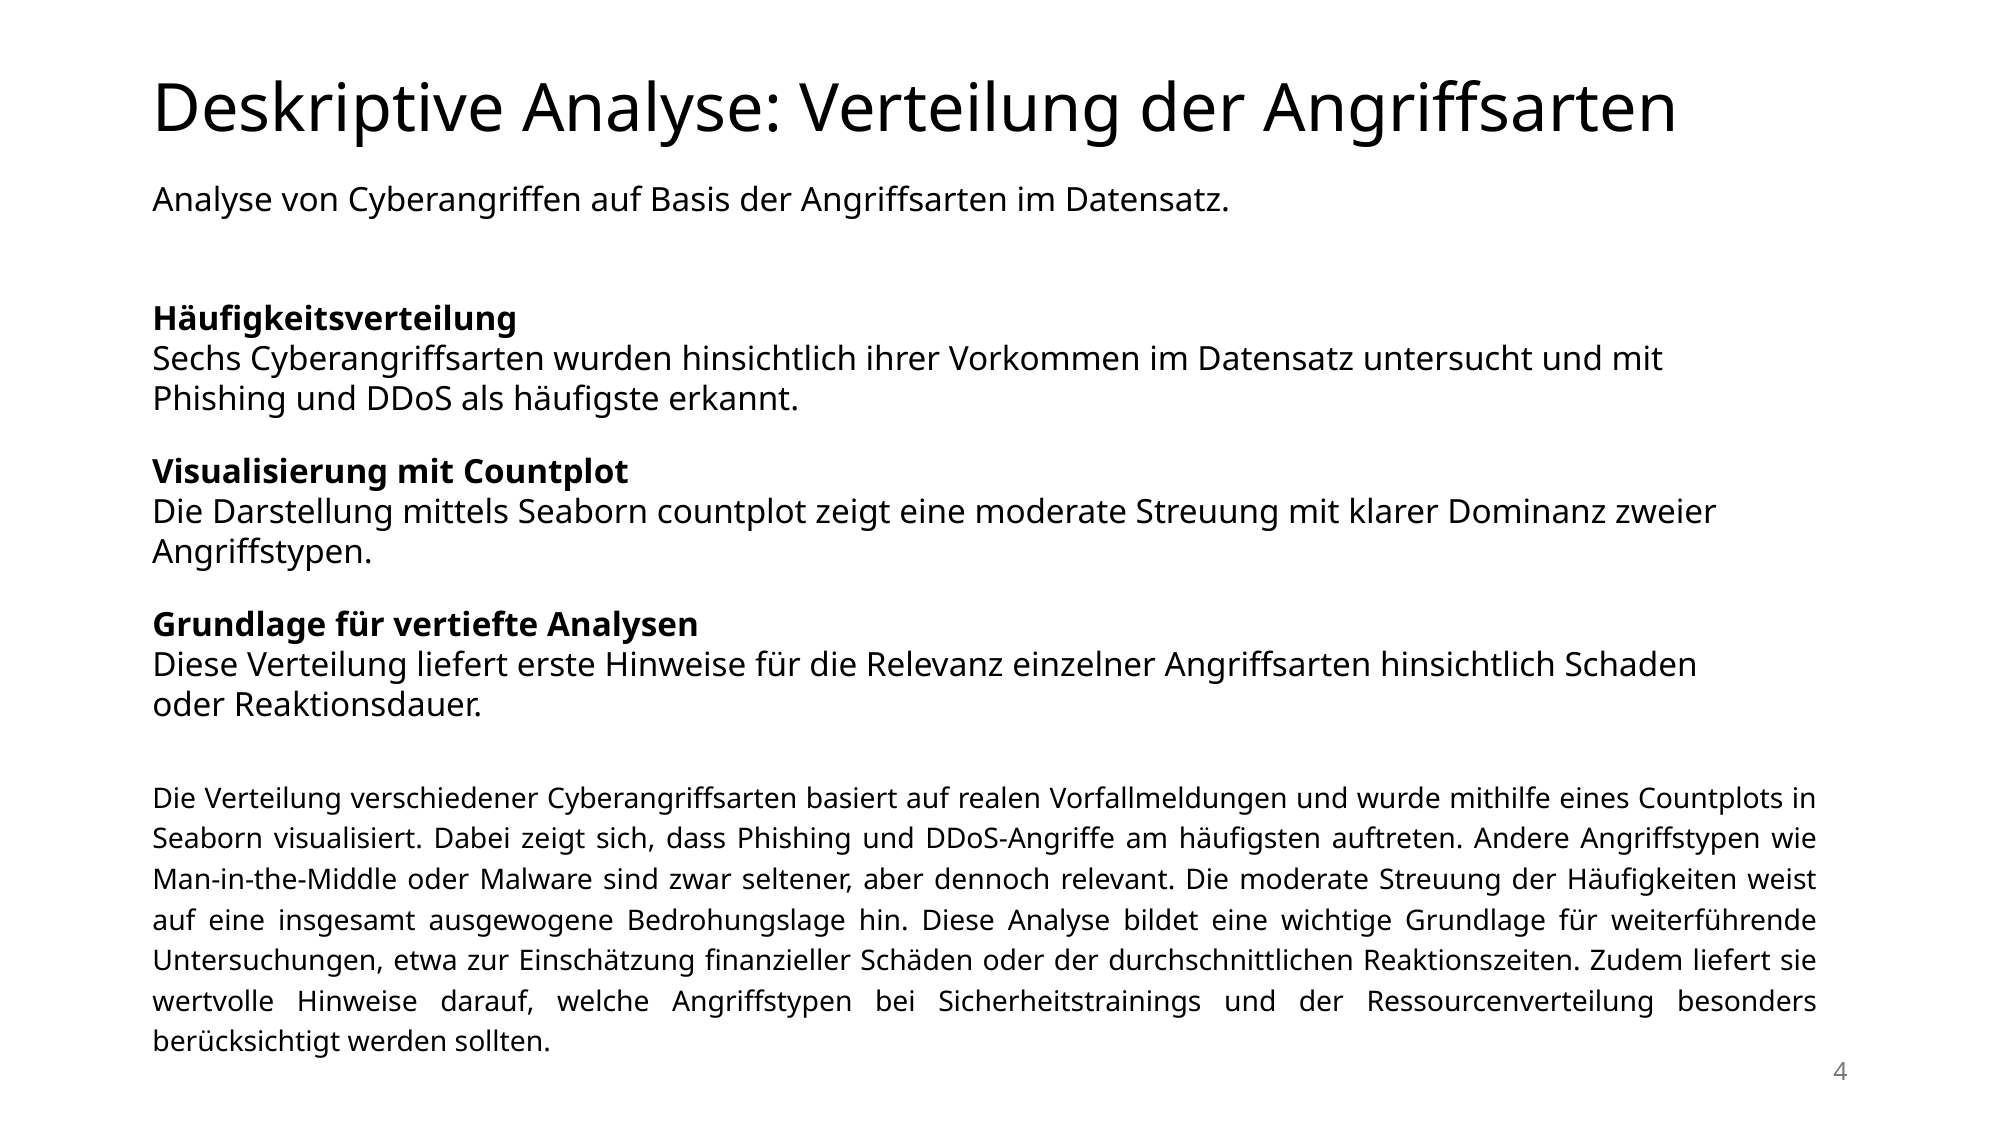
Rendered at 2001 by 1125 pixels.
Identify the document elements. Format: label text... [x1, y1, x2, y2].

text_box Grundlage für vertiefte Analysen Diese Verteilung liefert erste Hinweise für die Relevanz einzelner Angriffsarten hinsichtlich Schaden oder Reaktionsdauer. [137, 595, 1763, 735]
slide_number 4 [1412, 1042, 1863, 1103]
text_box Visualisierung mit Countplot Die Darstellung mittels Seaborn countplot zeigt eine moderate Streuung mit klarer Dominanz zweier Angriffstypen. [137, 442, 1775, 582]
text_box Die Verteilung verschiedener Cyberangriffsarten basiert auf realen Vorfallmeldungen und wurde mithilfe eines Countplots in Seaborn visualisiert. Dabei zeigt sich, dass Phishing und DDoS-Angriffe am häufigsten auftreten. Andere Angriffstypen wie Man-in-the-Middle oder Malware sind zwar seltener, aber dennoch relevant. Die moderate Streuung der Häufigkeiten weist auf eine insgesamt ausgewogene Bedrohungslage hin. Diese Analyse bildet eine wichtige Grundlage für weiterführende Untersuchungen, etwa zur Einschätzung finanzieller Schäden oder der durchschnittlichen Reaktionszeiten. Zudem liefert sie wertvolle Hinweise darauf, welche Angriffstypen bei Sicherheitstrainings und der Ressourcenverteilung besonders berücksichtigt werden sollten. [137, 766, 1833, 1066]
text_box Häufigkeitsverteilung Sechs Cyberangriffsarten wurden hinsichtlich ihrer Vorkommen im Datensatz untersucht und mit Phishing und DDoS als häufigste erkannt. [137, 290, 1763, 429]
list Analyse von Cyberangriffen auf Basis der Angriffsarten im Datensatz. [137, 174, 1775, 276]
title Deskriptive Analyse: Verteilung der Angriffsarten [137, 59, 1863, 161]
